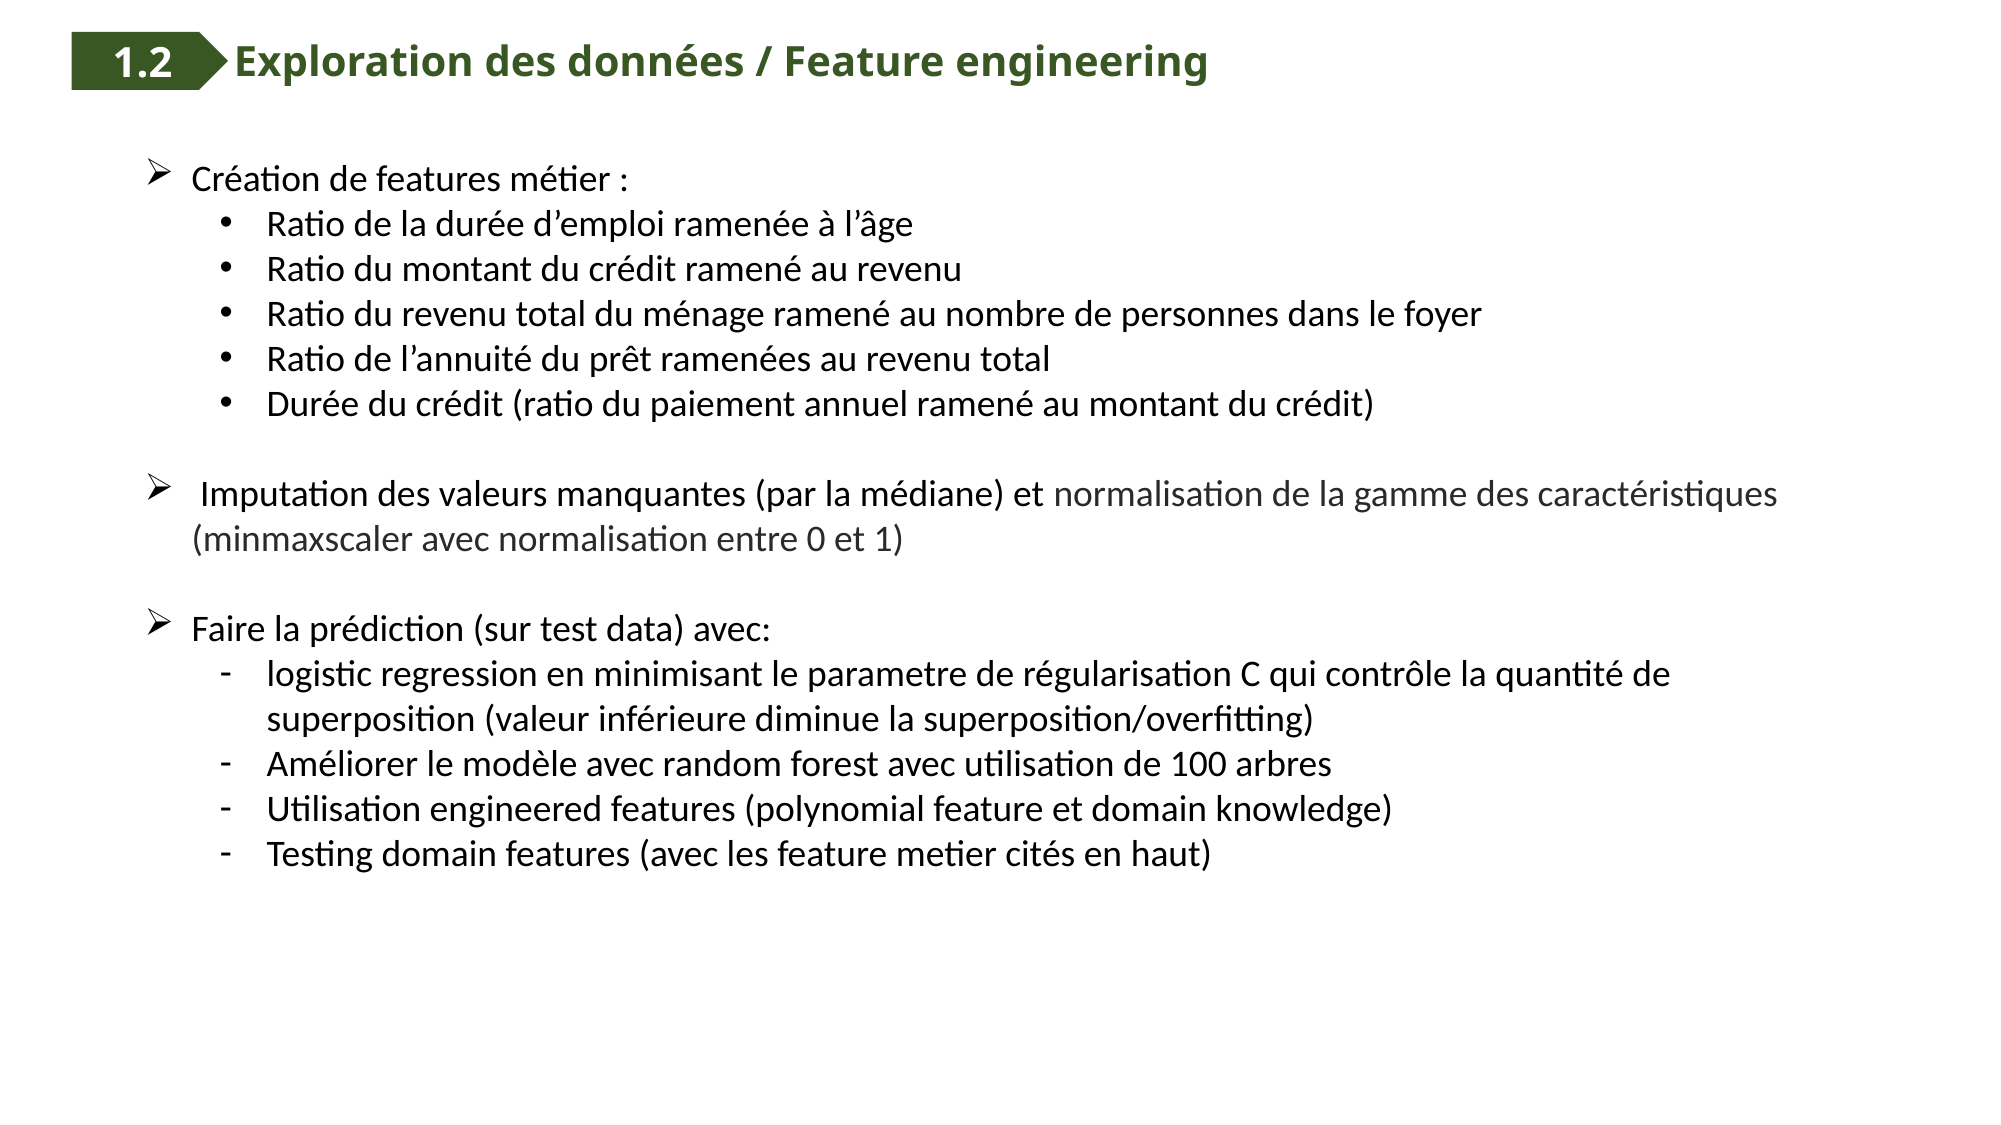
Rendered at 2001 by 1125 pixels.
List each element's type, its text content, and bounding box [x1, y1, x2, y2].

text_box Exploration des données / Feature engineering [234, 35, 1258, 80]
text_box Création de features métier : Ratio de la durée d’emploi ramenée à l’âge Ratio du montant du crédit ramené au revenu Ratio du revenu total du ménage ramené au nombre de personnes dans le foyer Ratio de l’annuité du prêt ramenées au revenu total Durée du crédit (ratio du paiement annuel ramené au montant du crédit) Imputation des valeurs manquantes (par la médiane) et normalisation de la gamme des caractéristiques (minmaxscaler avec normalisation entre 0 et 1) Faire la prédiction (sur test data) avec: logistic regression en minimisant le parametre de régularisation C qui contrôle la quantité de superposition (valeur inférieure diminue la superposition/overfitting) Améliorer le modèle avec random forest avec utilisation de 100 arbres Utilisation engineered features (polynomial feature et domain knowledge) Testing domain features (avec les feature metier cités en haut) [54, 102, 1900, 882]
text_box 1.2 [70, 30, 230, 91]
